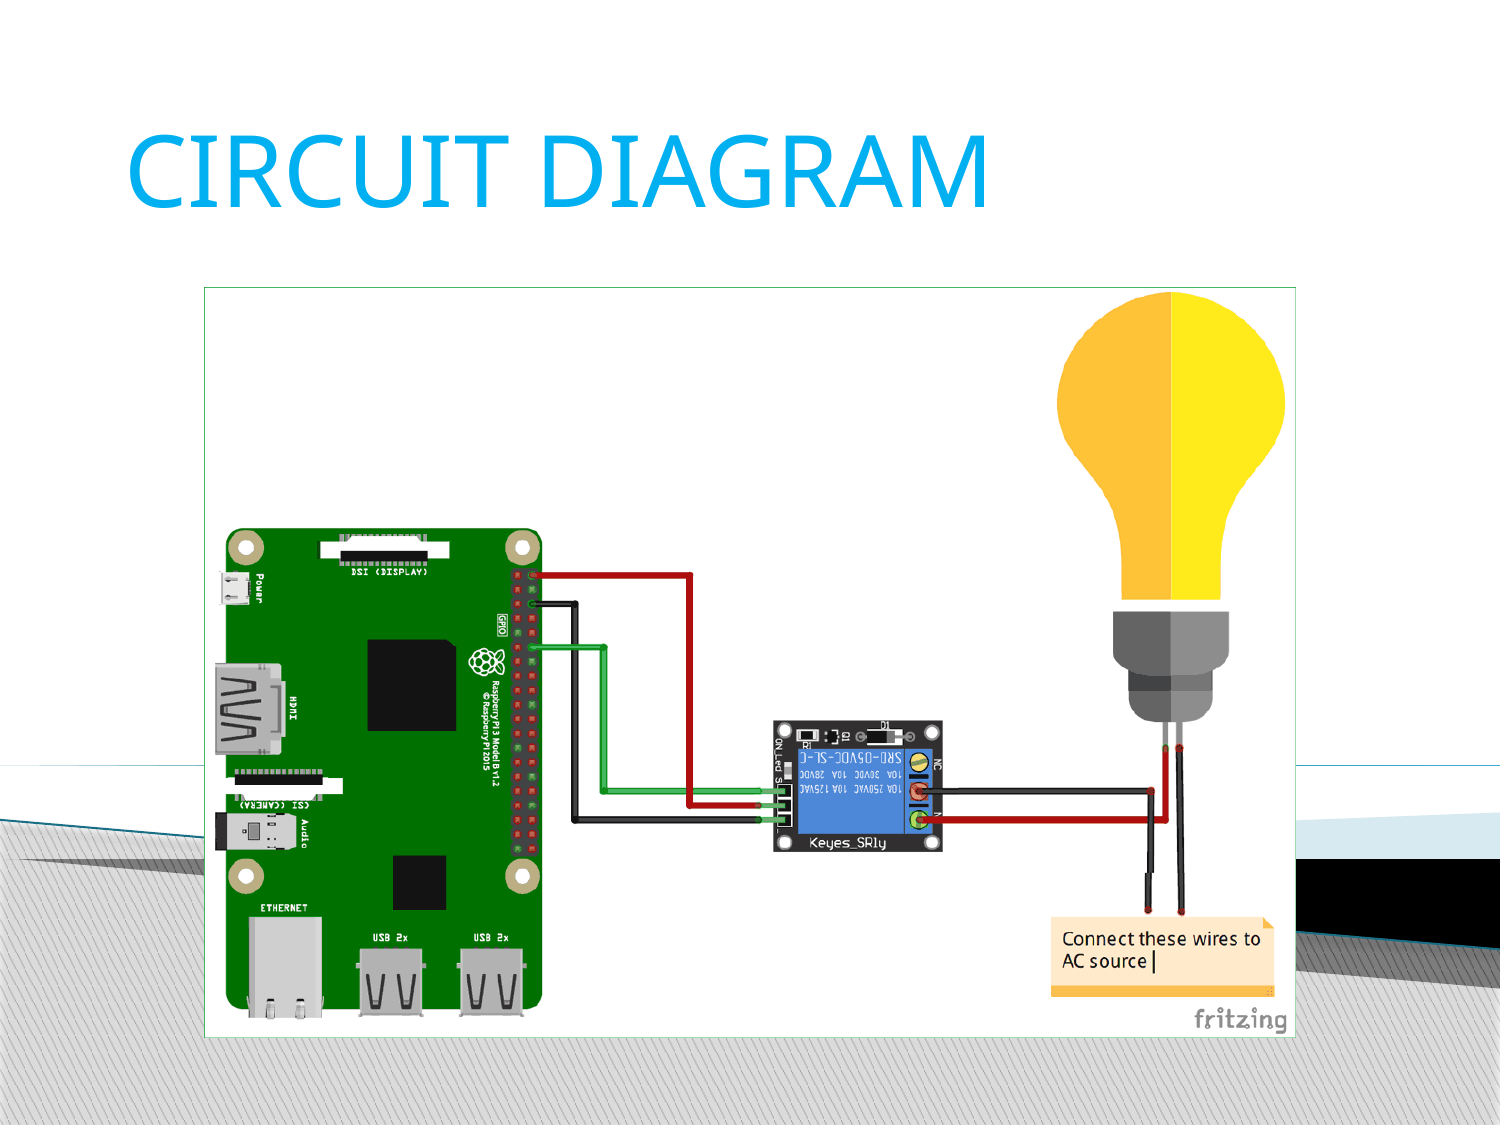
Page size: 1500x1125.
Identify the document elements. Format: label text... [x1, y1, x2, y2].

subtitle CIRCUIT DIAGRAM [24, 99, 1013, 200]
picture [0, 287, 1500, 1038]
